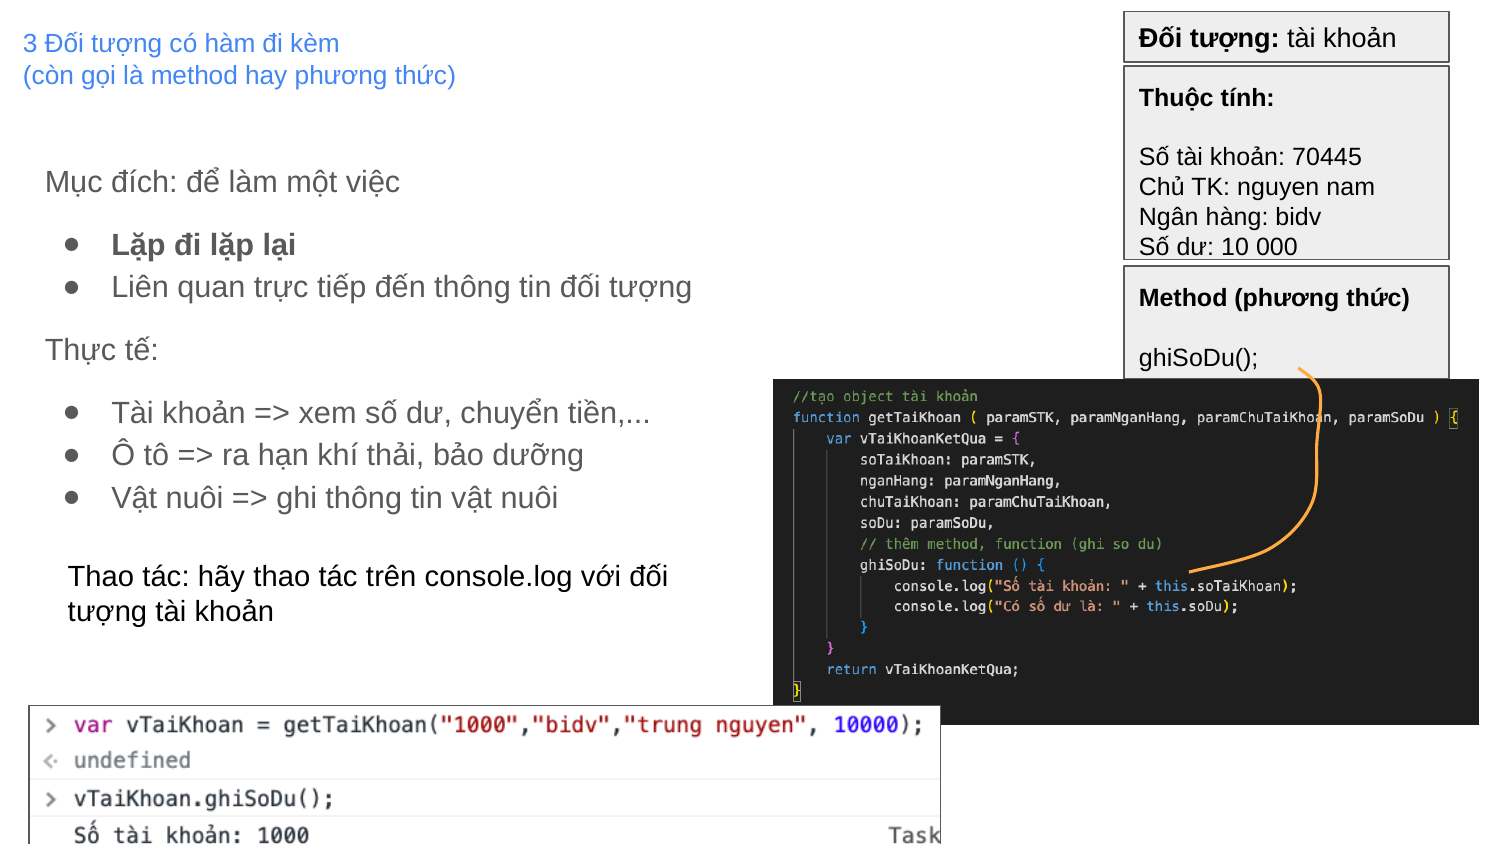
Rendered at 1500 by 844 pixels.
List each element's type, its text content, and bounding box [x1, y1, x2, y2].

text_box Thao tác: hãy thao tác trên console.log với đối tượng tài khoản [52, 542, 750, 643]
list Mục đích: để làm một việc Lặp đi lặp lại Liên quan trực tiếp đến thông tin đối tượng Thực tế: Tài khoản => xem số dư, chuyển tiền,... Ô tô => ra hạn khí thải, bảo dưỡng Vật nuôi => ghi thông tin vật nuôi [29, 141, 946, 534]
title 3 Đối tượng có hàm đi kèm (còn gọi là method hay phương thức) [7, 11, 1406, 106]
text_box [1292, 367, 1312, 378]
text_box Đối tượng: tài khoản [1123, 11, 1449, 63]
text_box Thuộc tính: Số tài khoản: 70445 Chủ TK: nguyen nam Ngân hàng: bidv Số dư: 10 000 [1123, 66, 1449, 260]
text_box Method (phương thức) ghiSoDu(); [1123, 266, 1449, 378]
picture [29, 379, 1479, 844]
